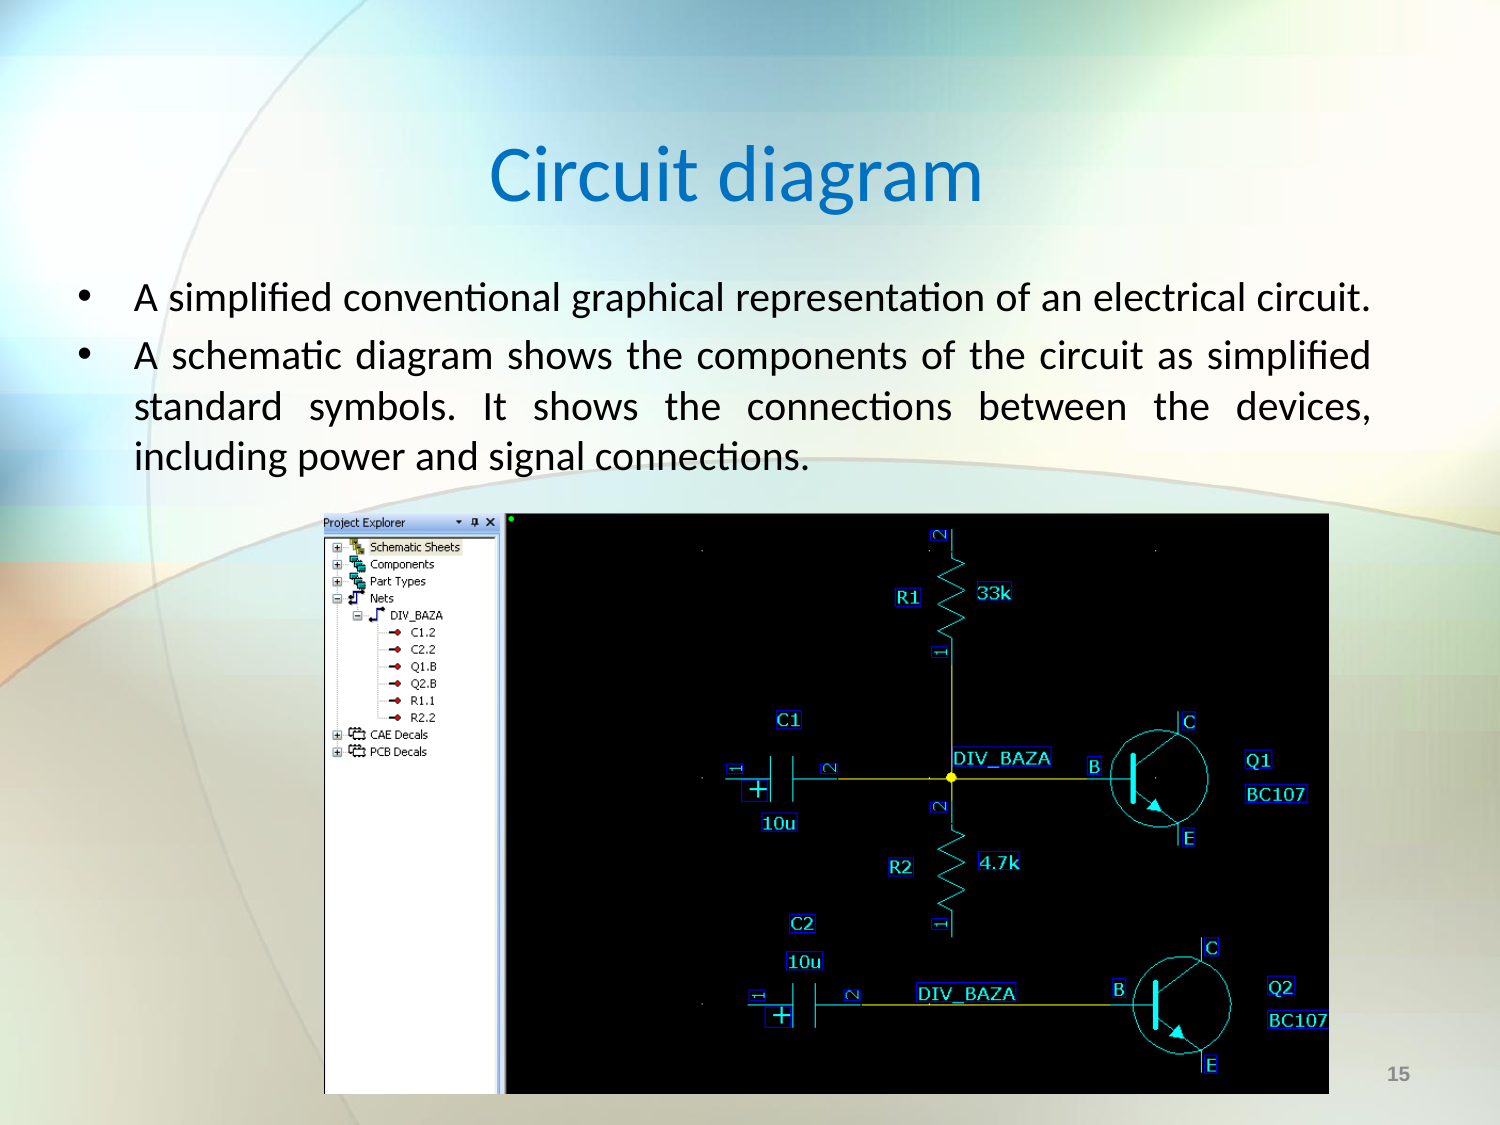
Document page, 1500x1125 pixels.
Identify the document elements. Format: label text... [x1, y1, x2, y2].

list A simplified conventional graphical representation of an electrical circuit. A schematic diagram shows the components of the circuit as simplified standard symbols. It shows the connections between the devices, including power and signal connections. [62, 262, 1388, 1000]
slide_number 15 [1327, 1042, 1425, 1103]
picture [0, 0, 1500, 1125]
title Circuit diagram [75, 112, 1400, 225]
